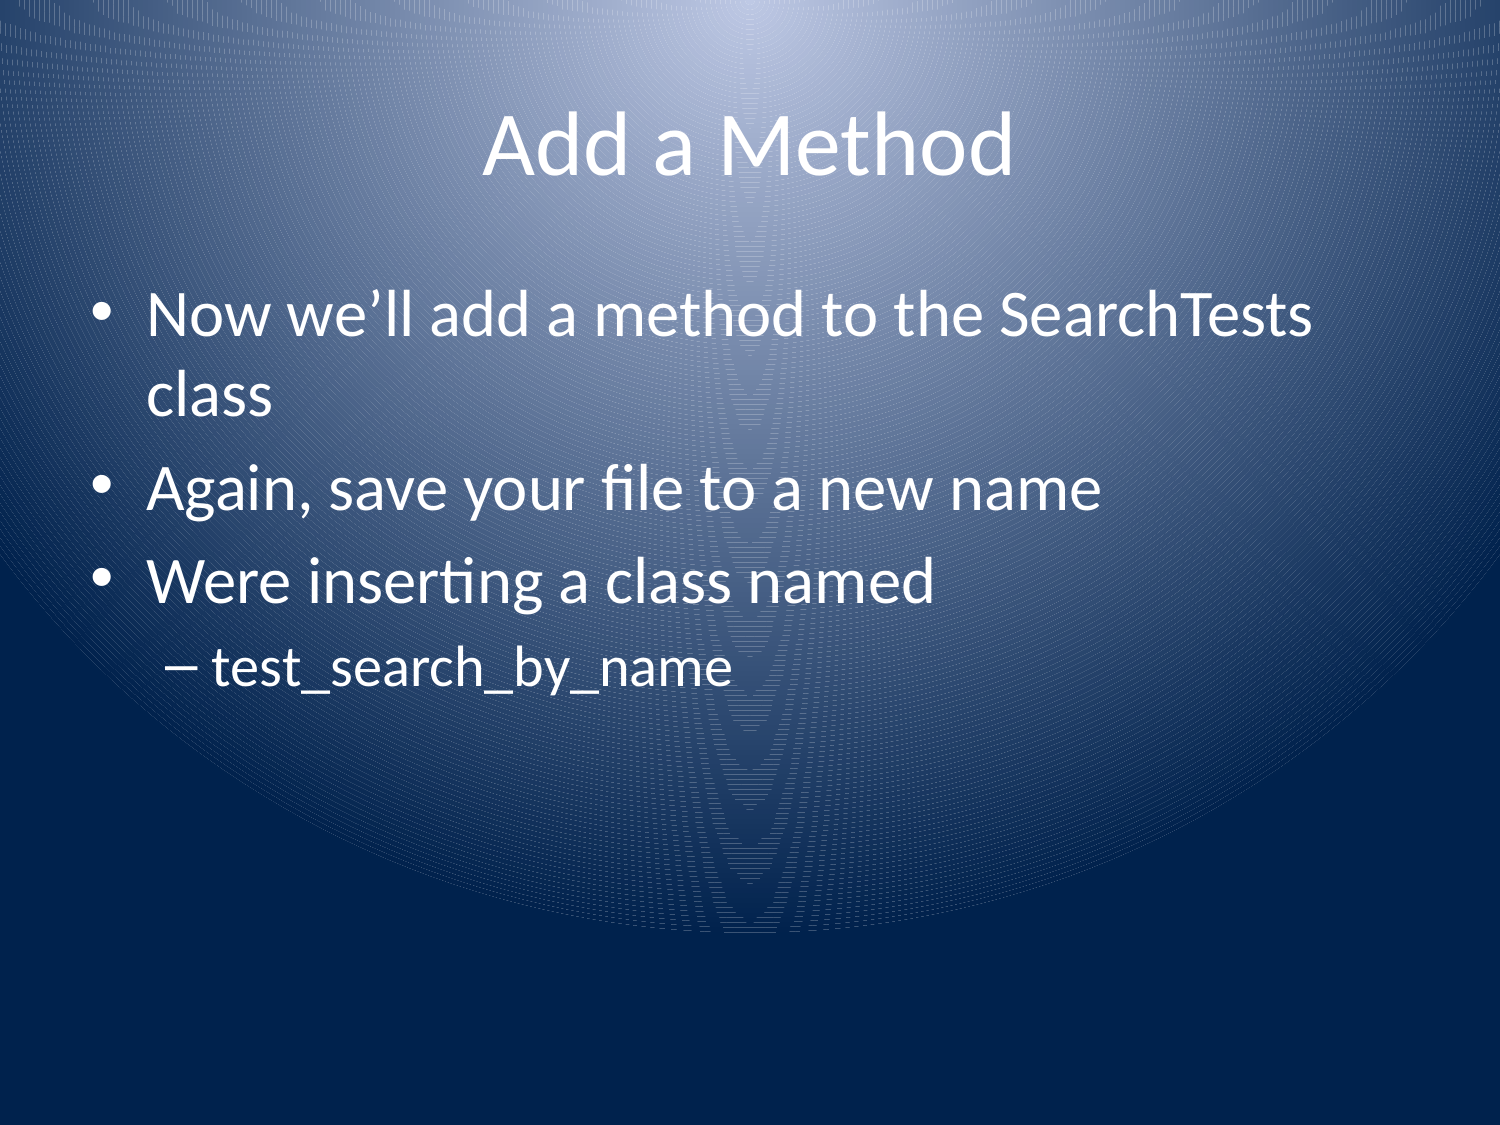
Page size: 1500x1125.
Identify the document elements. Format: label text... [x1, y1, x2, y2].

title Add a Method [75, 45, 1425, 233]
list Now we’ll add a method to the SearchTests class Again, save your file to a new name Were inserting a class named test_search_by_name [75, 262, 1425, 1005]
